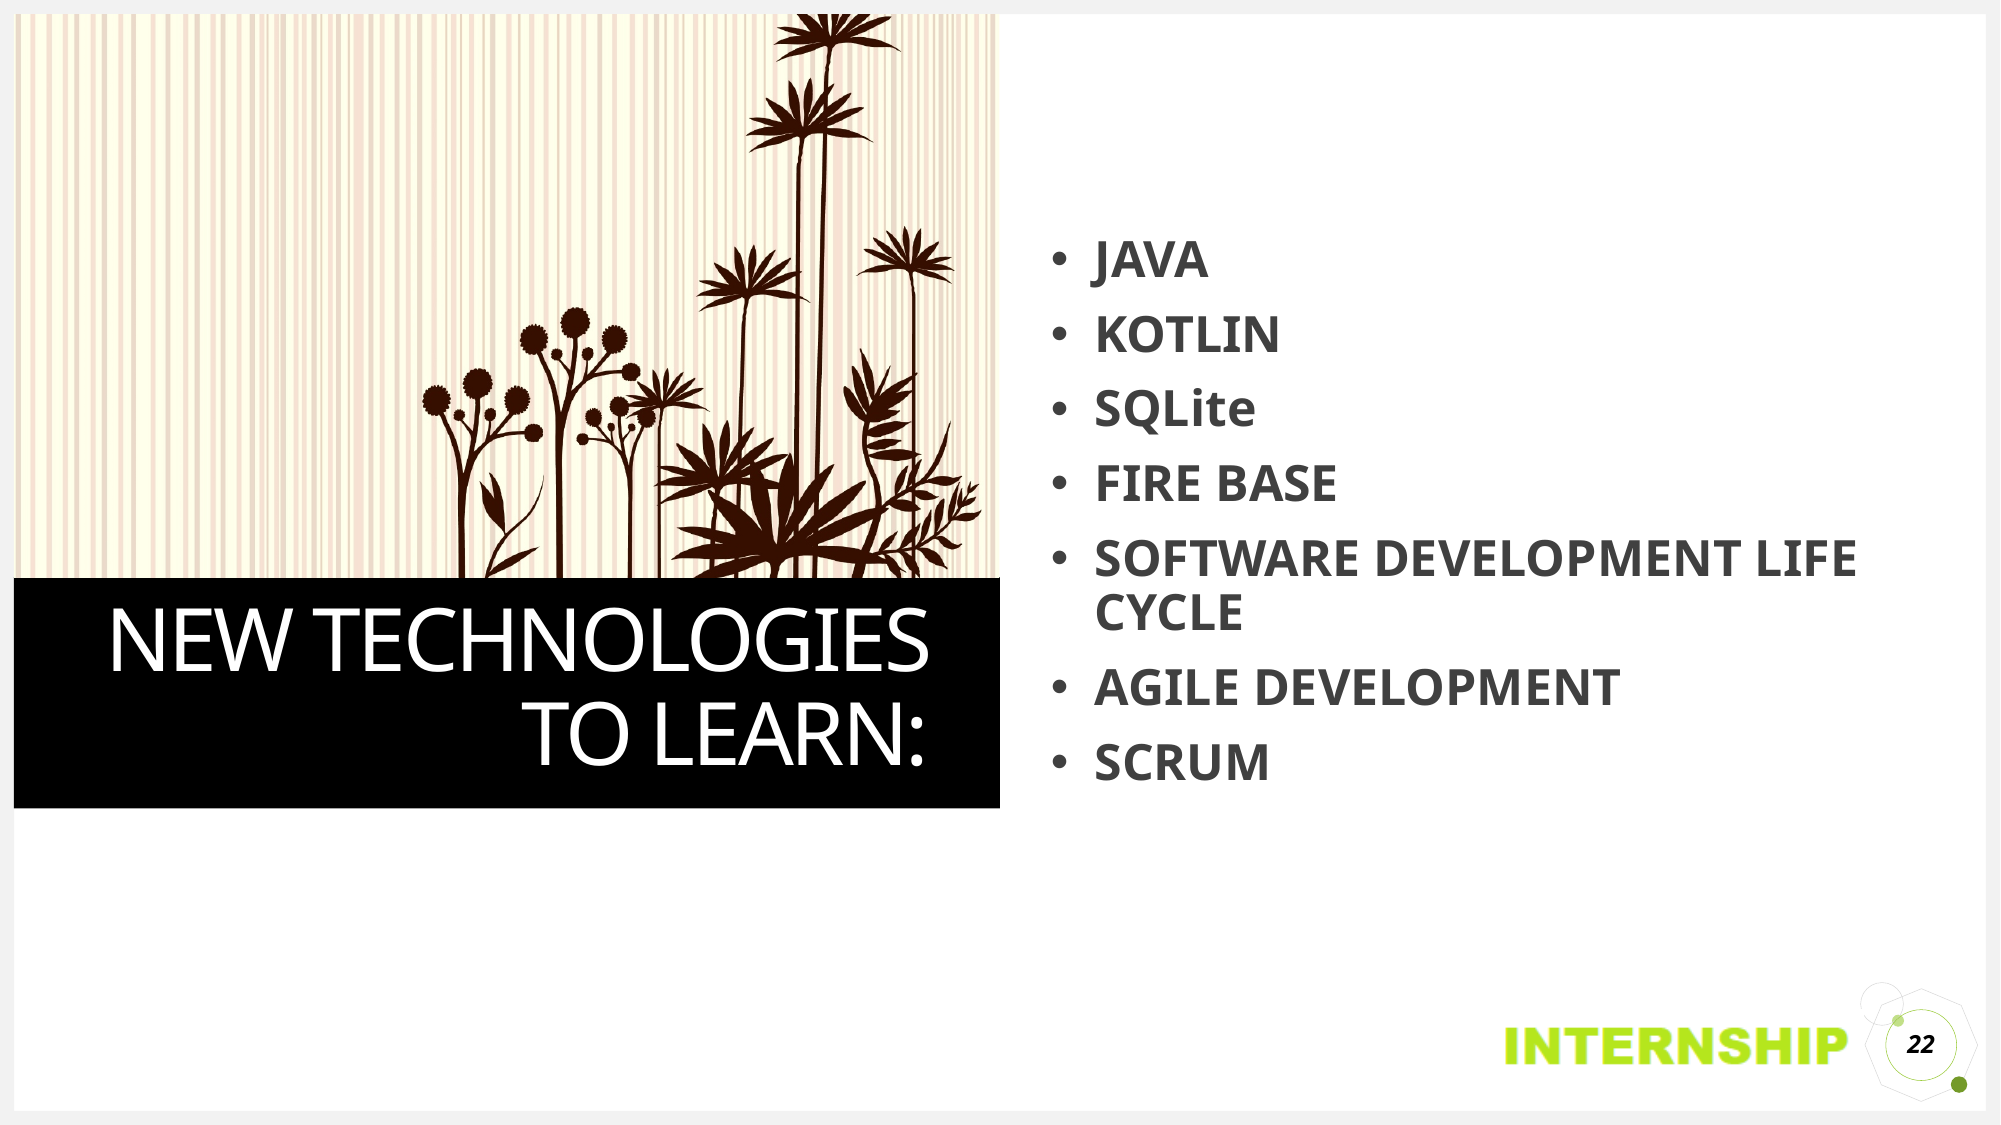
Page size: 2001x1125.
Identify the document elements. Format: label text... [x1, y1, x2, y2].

picture [13, 14, 1000, 578]
slide_number 22 [1922, 1009, 1957, 1081]
picture [1484, 1009, 1864, 1074]
title NEW TECHNOLOGIES TO LEARN: [13, 578, 1000, 809]
list JAVA KOTLIN SQLite FIRE BASE SOFTWARE DEVELOPMENT LIFE CYCLE AGILE DEVELOPMENT SCRUM [1050, 168, 1922, 1112]
